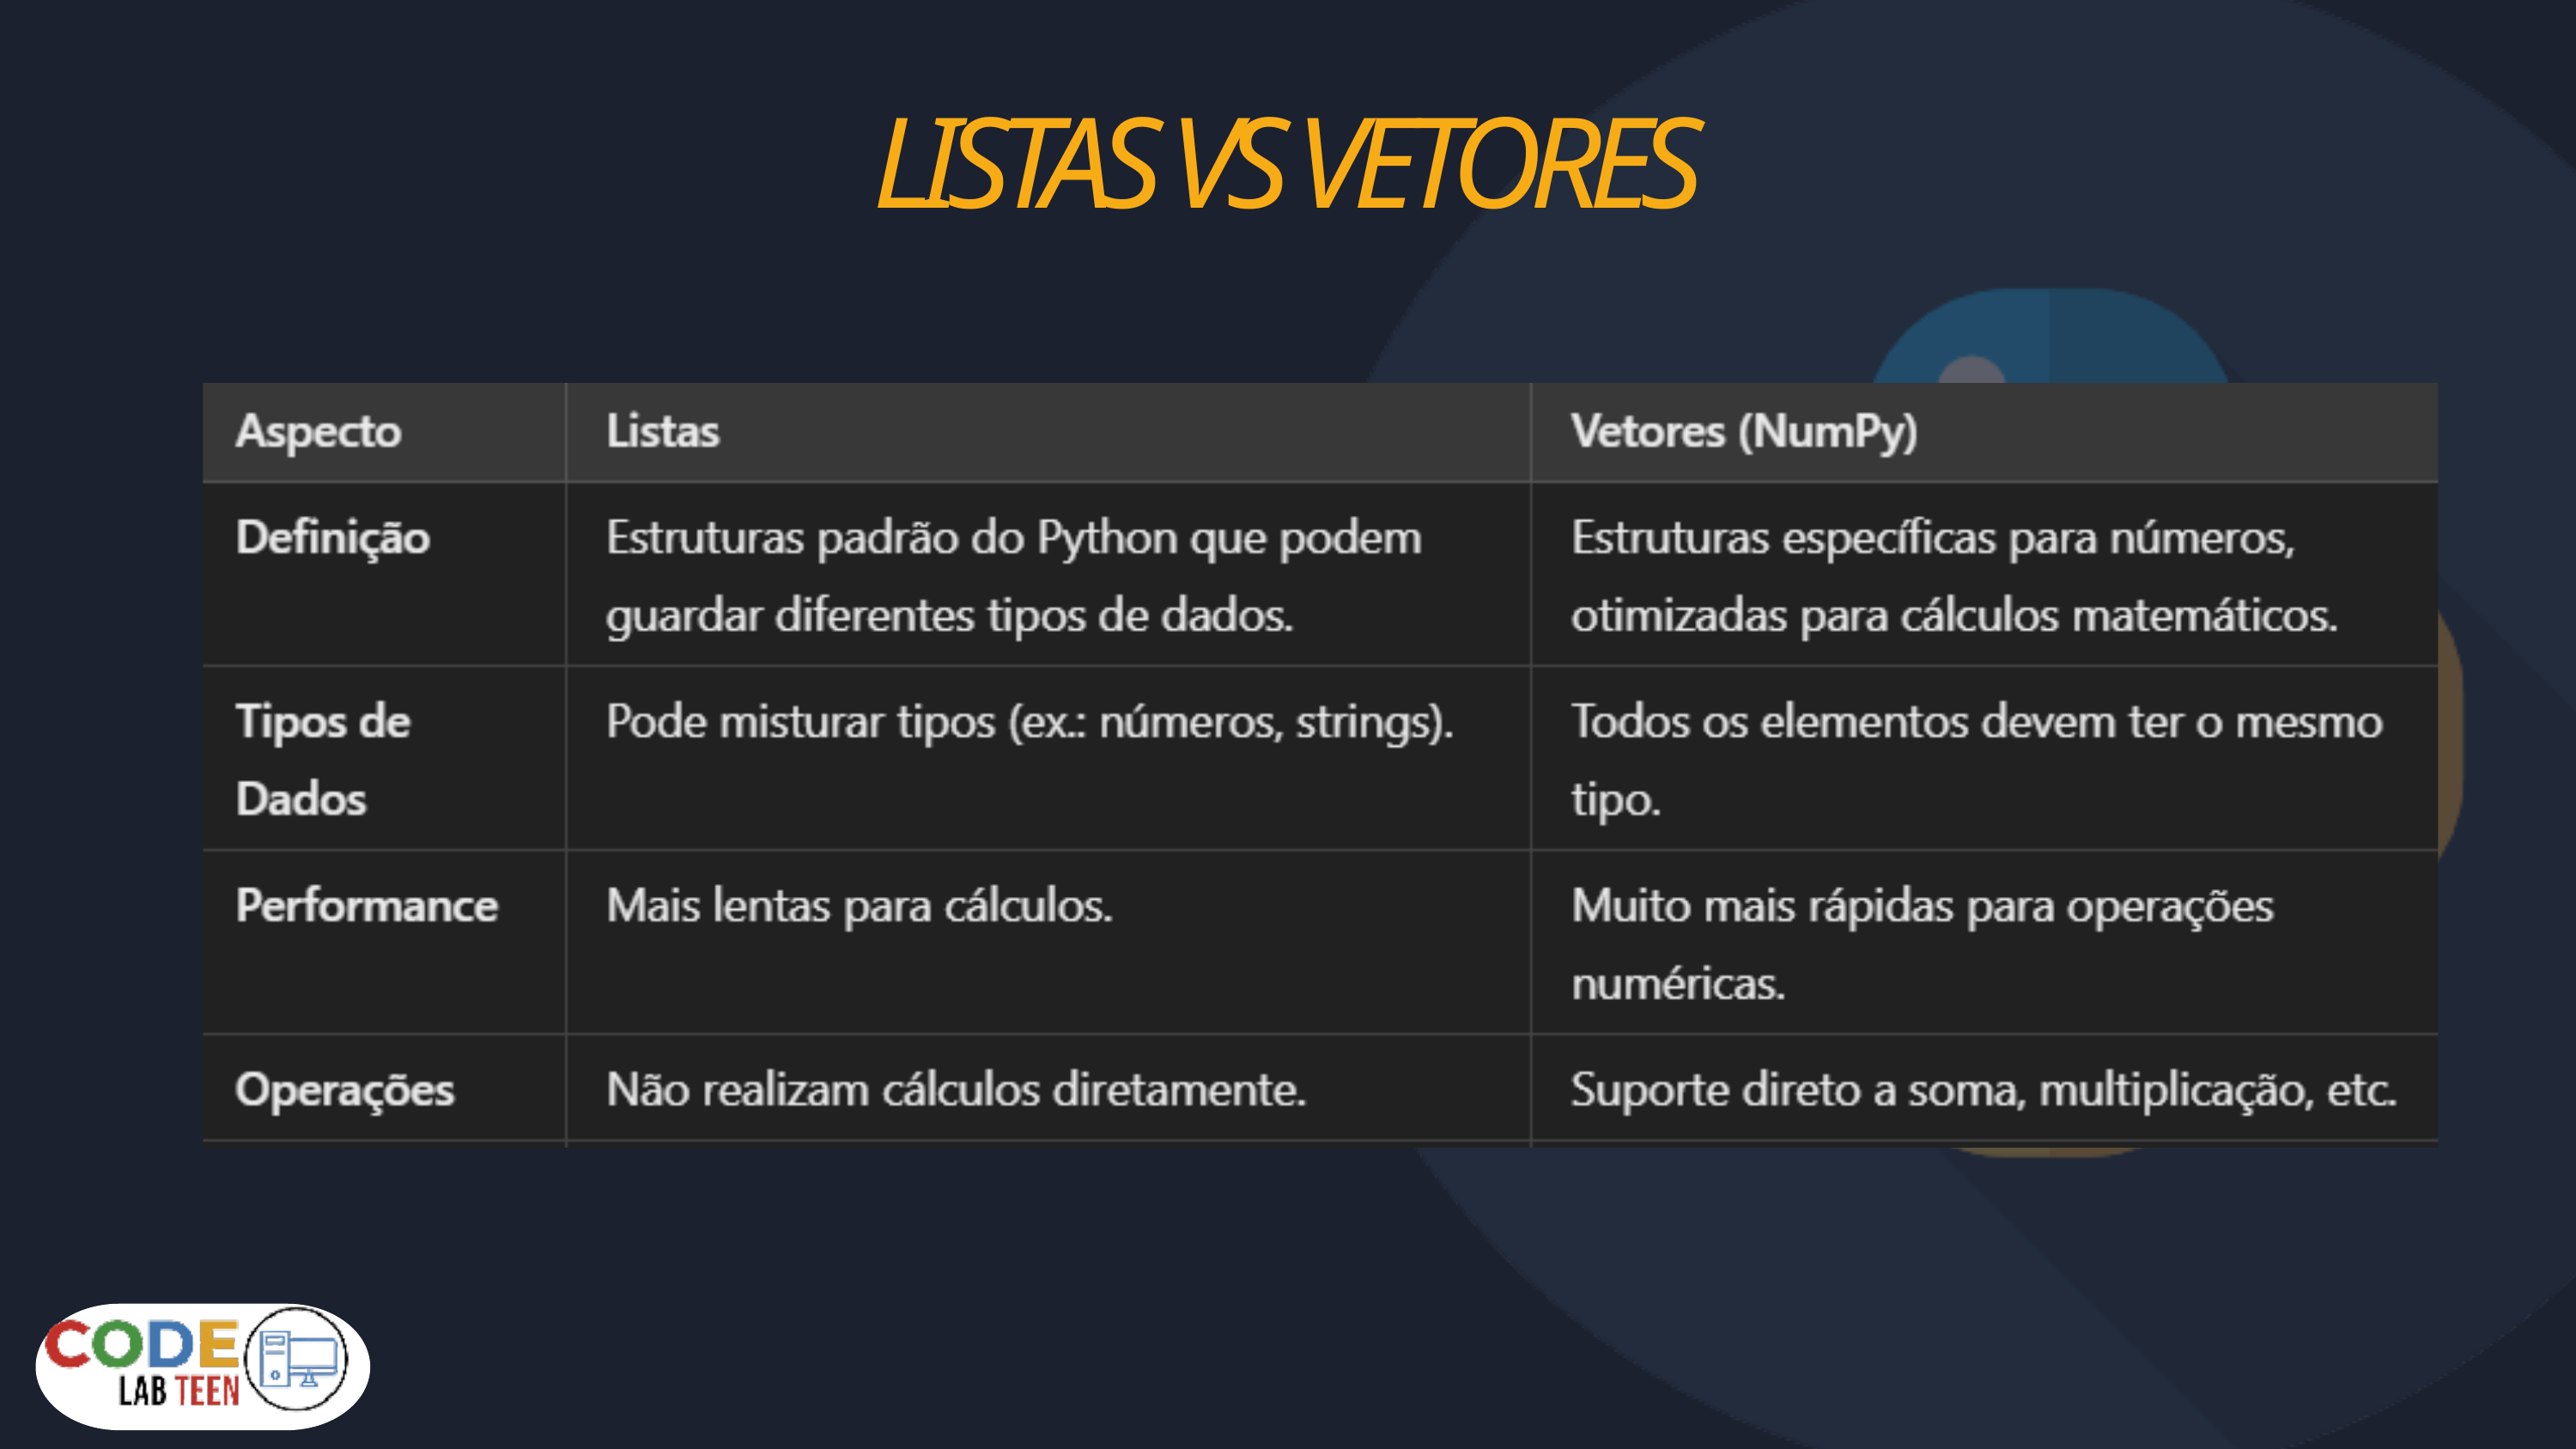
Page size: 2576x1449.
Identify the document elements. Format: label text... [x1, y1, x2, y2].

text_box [35, 1303, 371, 1431]
text_box [203, 383, 2439, 1148]
text_box [1288, 0, 2576, 1449]
text_box LISTAS VS VETORES [173, 60, 2403, 233]
text_box [8, 1284, 398, 1449]
